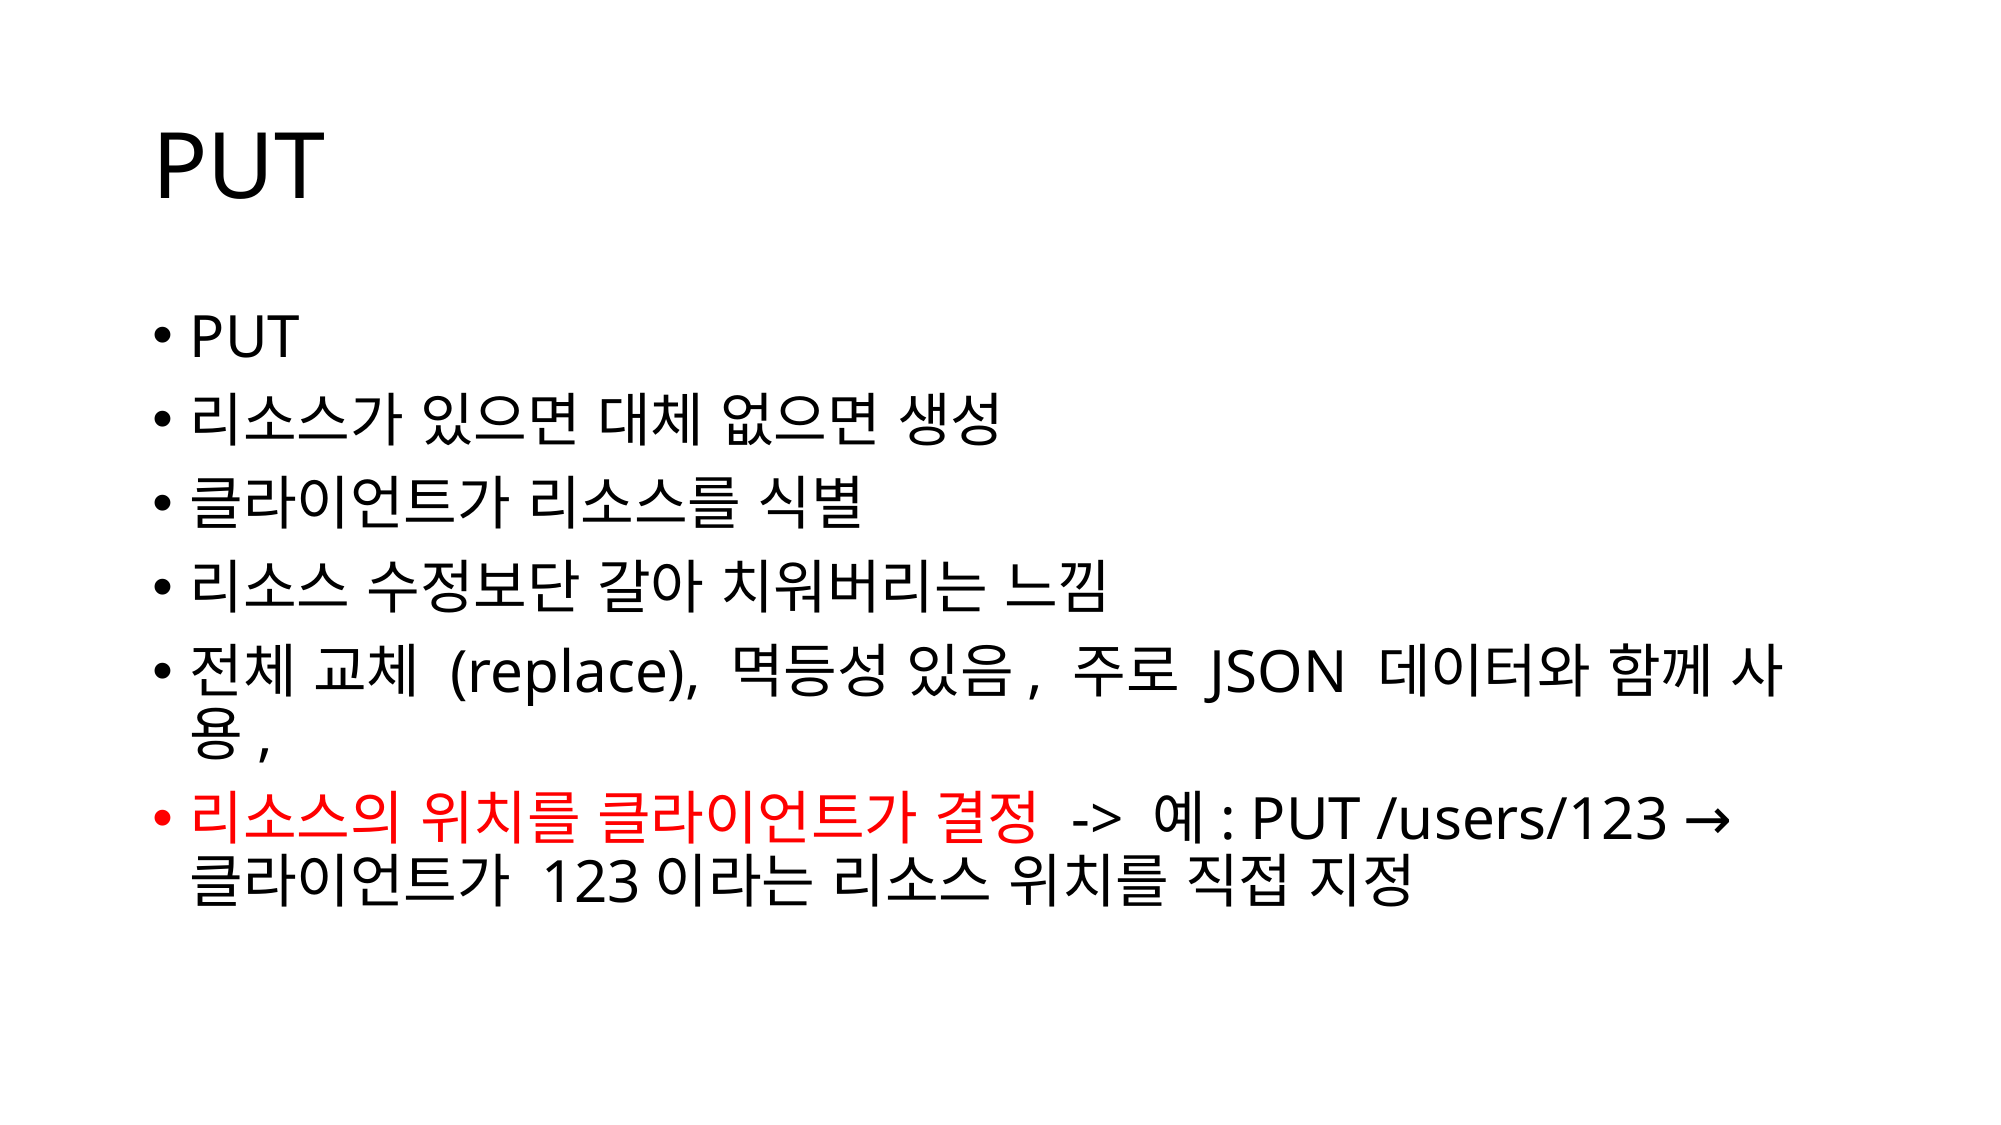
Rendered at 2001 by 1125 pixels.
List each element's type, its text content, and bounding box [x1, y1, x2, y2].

title PUT [137, 59, 1863, 278]
list PUT 리소스가 있으면 대체 없으면 생성 클라이언트가 리소스를 식별 리소스 수정보단 갈아 치워버리는 느낌 전체 교체 (replace), 멱등성 있음, 주로 JSON 데이터와 함께 사용, 리소스의 위치를 클라이언트가 결정 -> 예: PUT /users/123 → 클라이언트가 123이라는 리소스 위치를 직접 지정 [137, 299, 1863, 1014]
